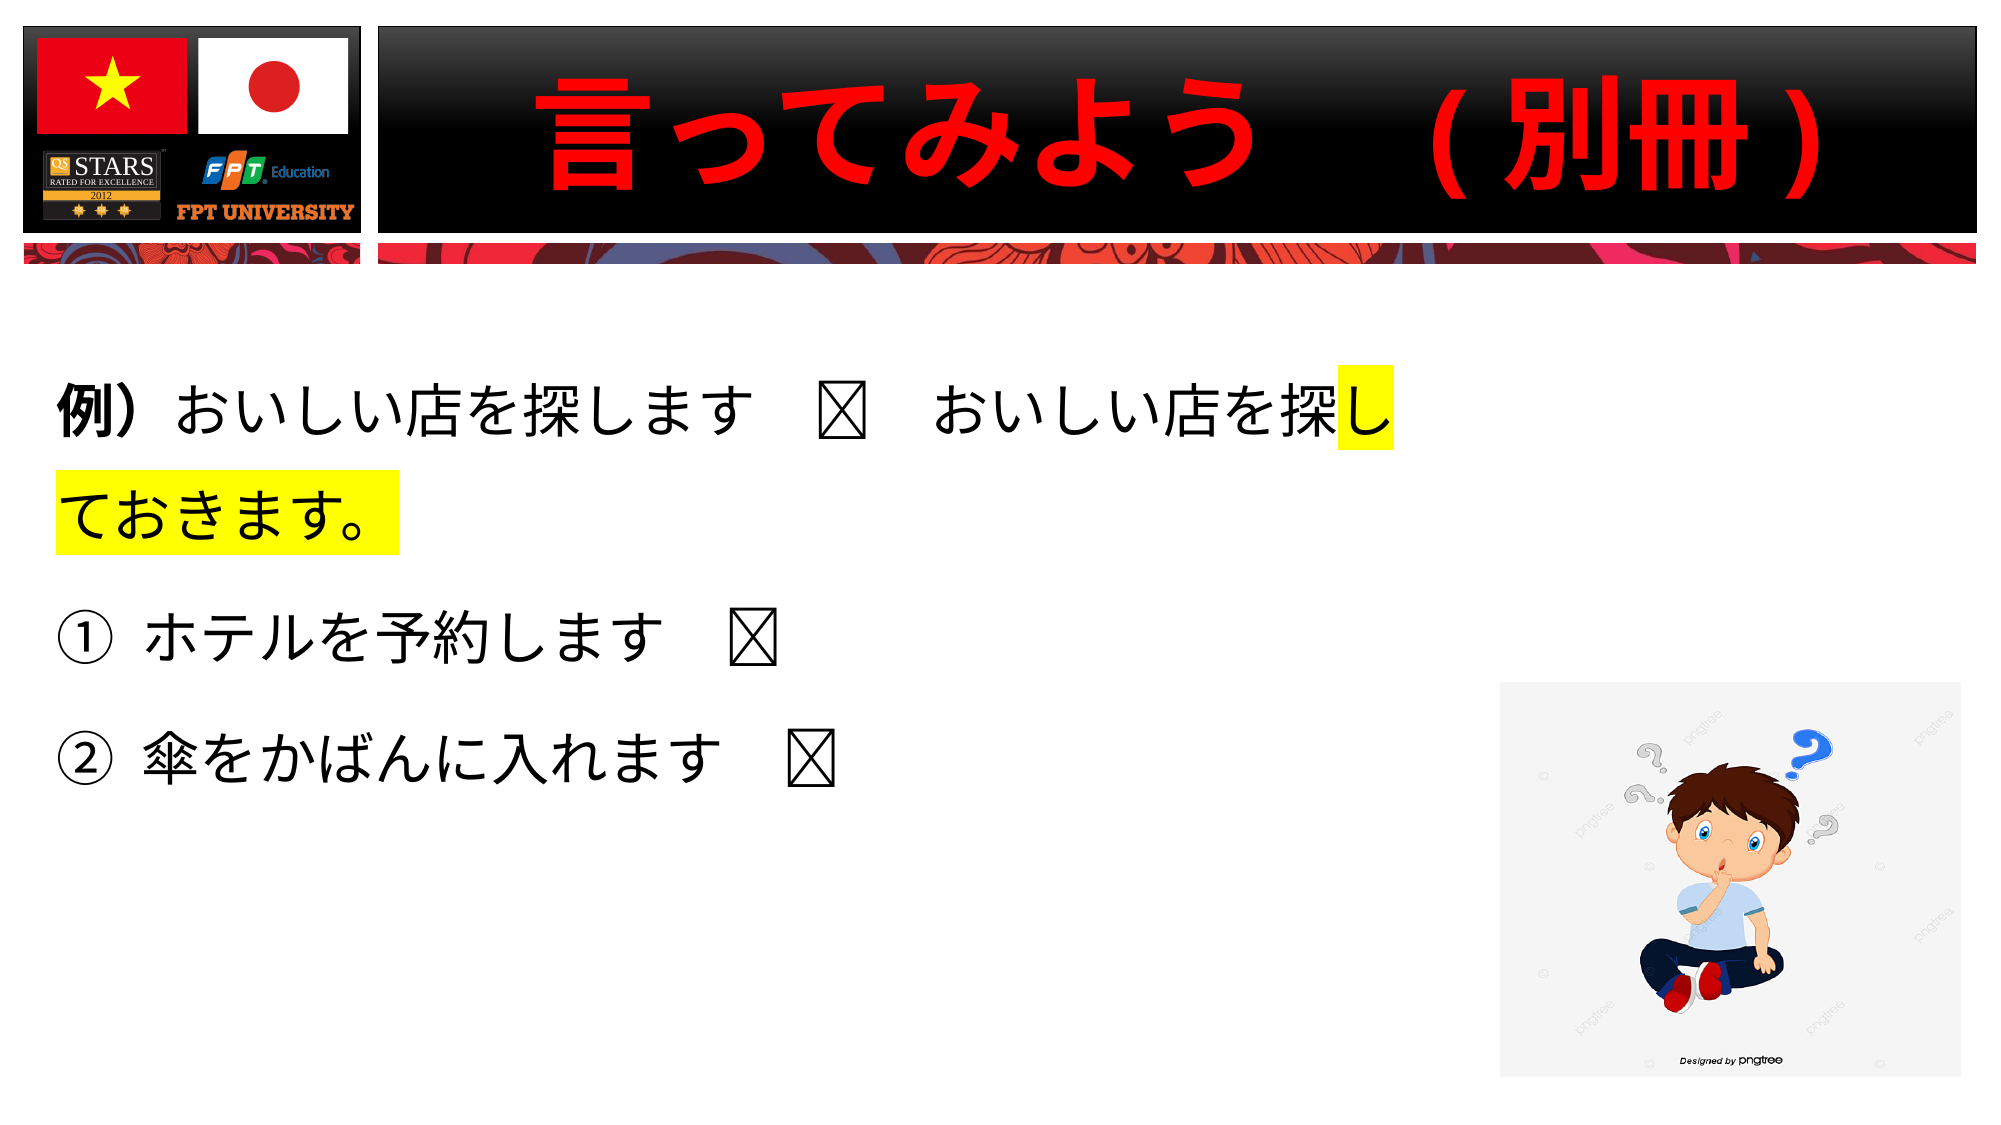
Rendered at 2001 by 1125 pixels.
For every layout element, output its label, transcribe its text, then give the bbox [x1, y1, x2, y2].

text_box 言ってみよう (別冊) [378, 26, 1977, 233]
picture [23, 243, 361, 264]
text_box [23, 26, 361, 233]
picture [378, 243, 1977, 264]
picture [36, 136, 361, 233]
picture [37, 38, 187, 134]
picture [198, 38, 349, 134]
picture [1499, 682, 1961, 1077]
text_box 例）おいしい店を探します  おいしい店を探しておきます。 ① ホテルを予約します  ② 傘をかばんに入れます  [41, 332, 1447, 800]
